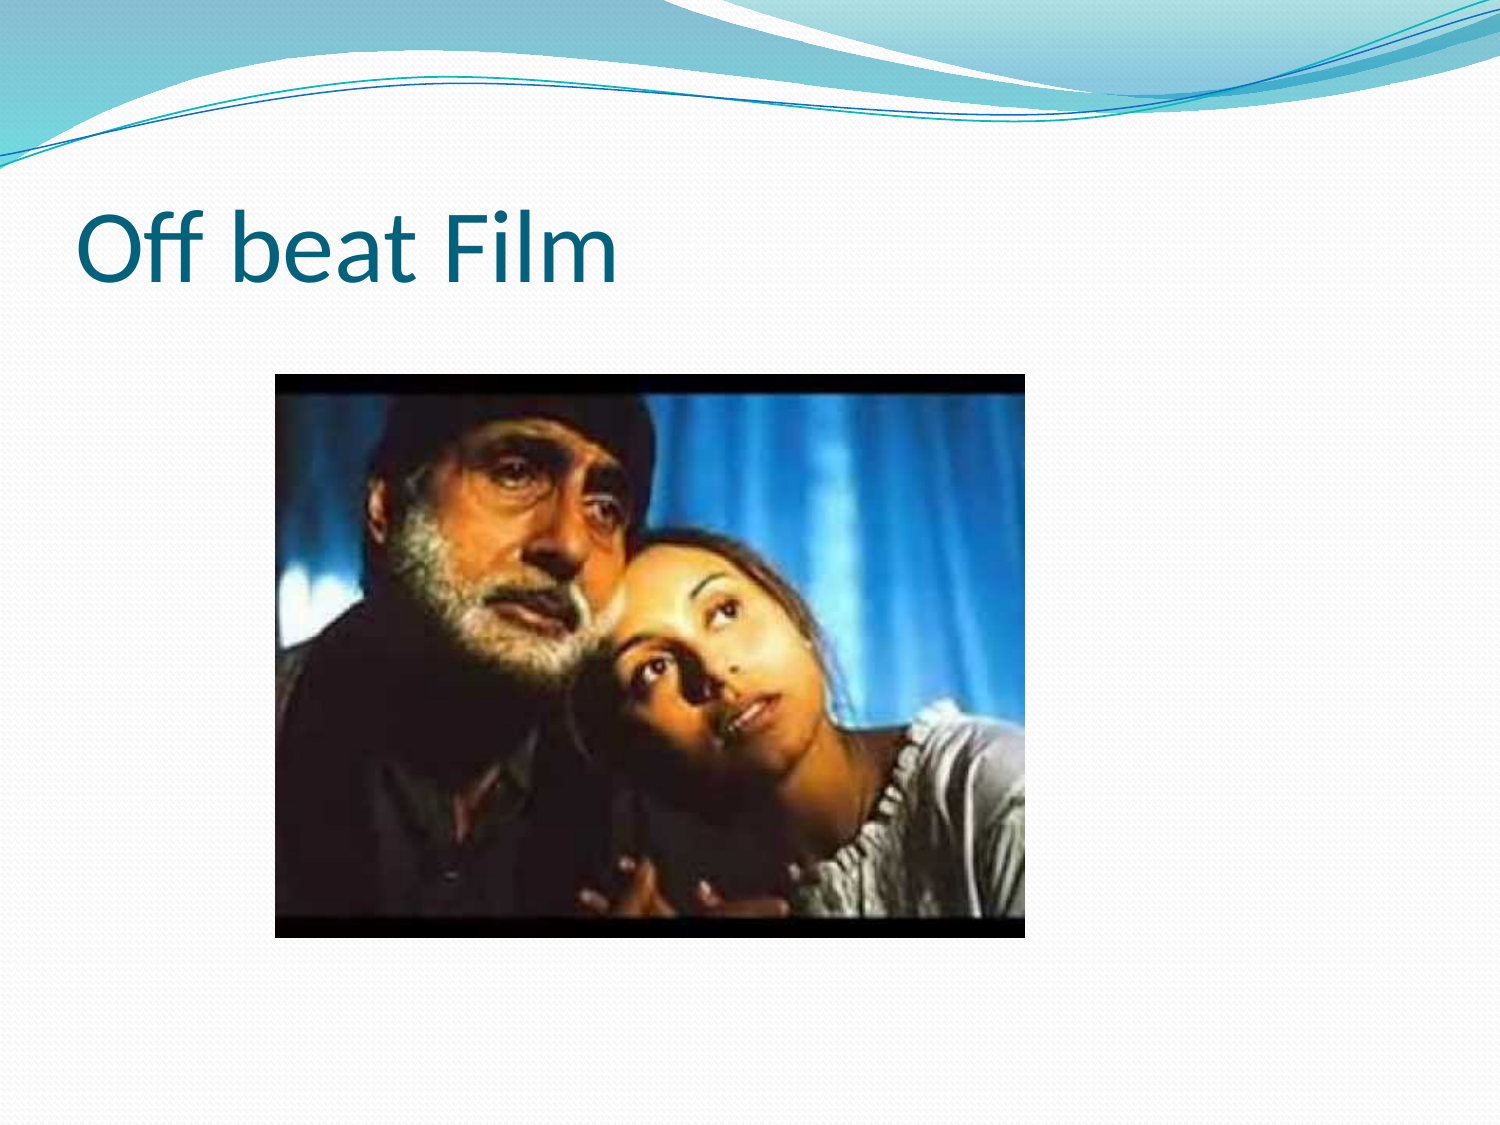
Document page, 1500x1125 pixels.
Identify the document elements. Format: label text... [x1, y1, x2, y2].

title Off beat Film [75, 115, 1425, 303]
picture [274, 374, 1026, 938]
